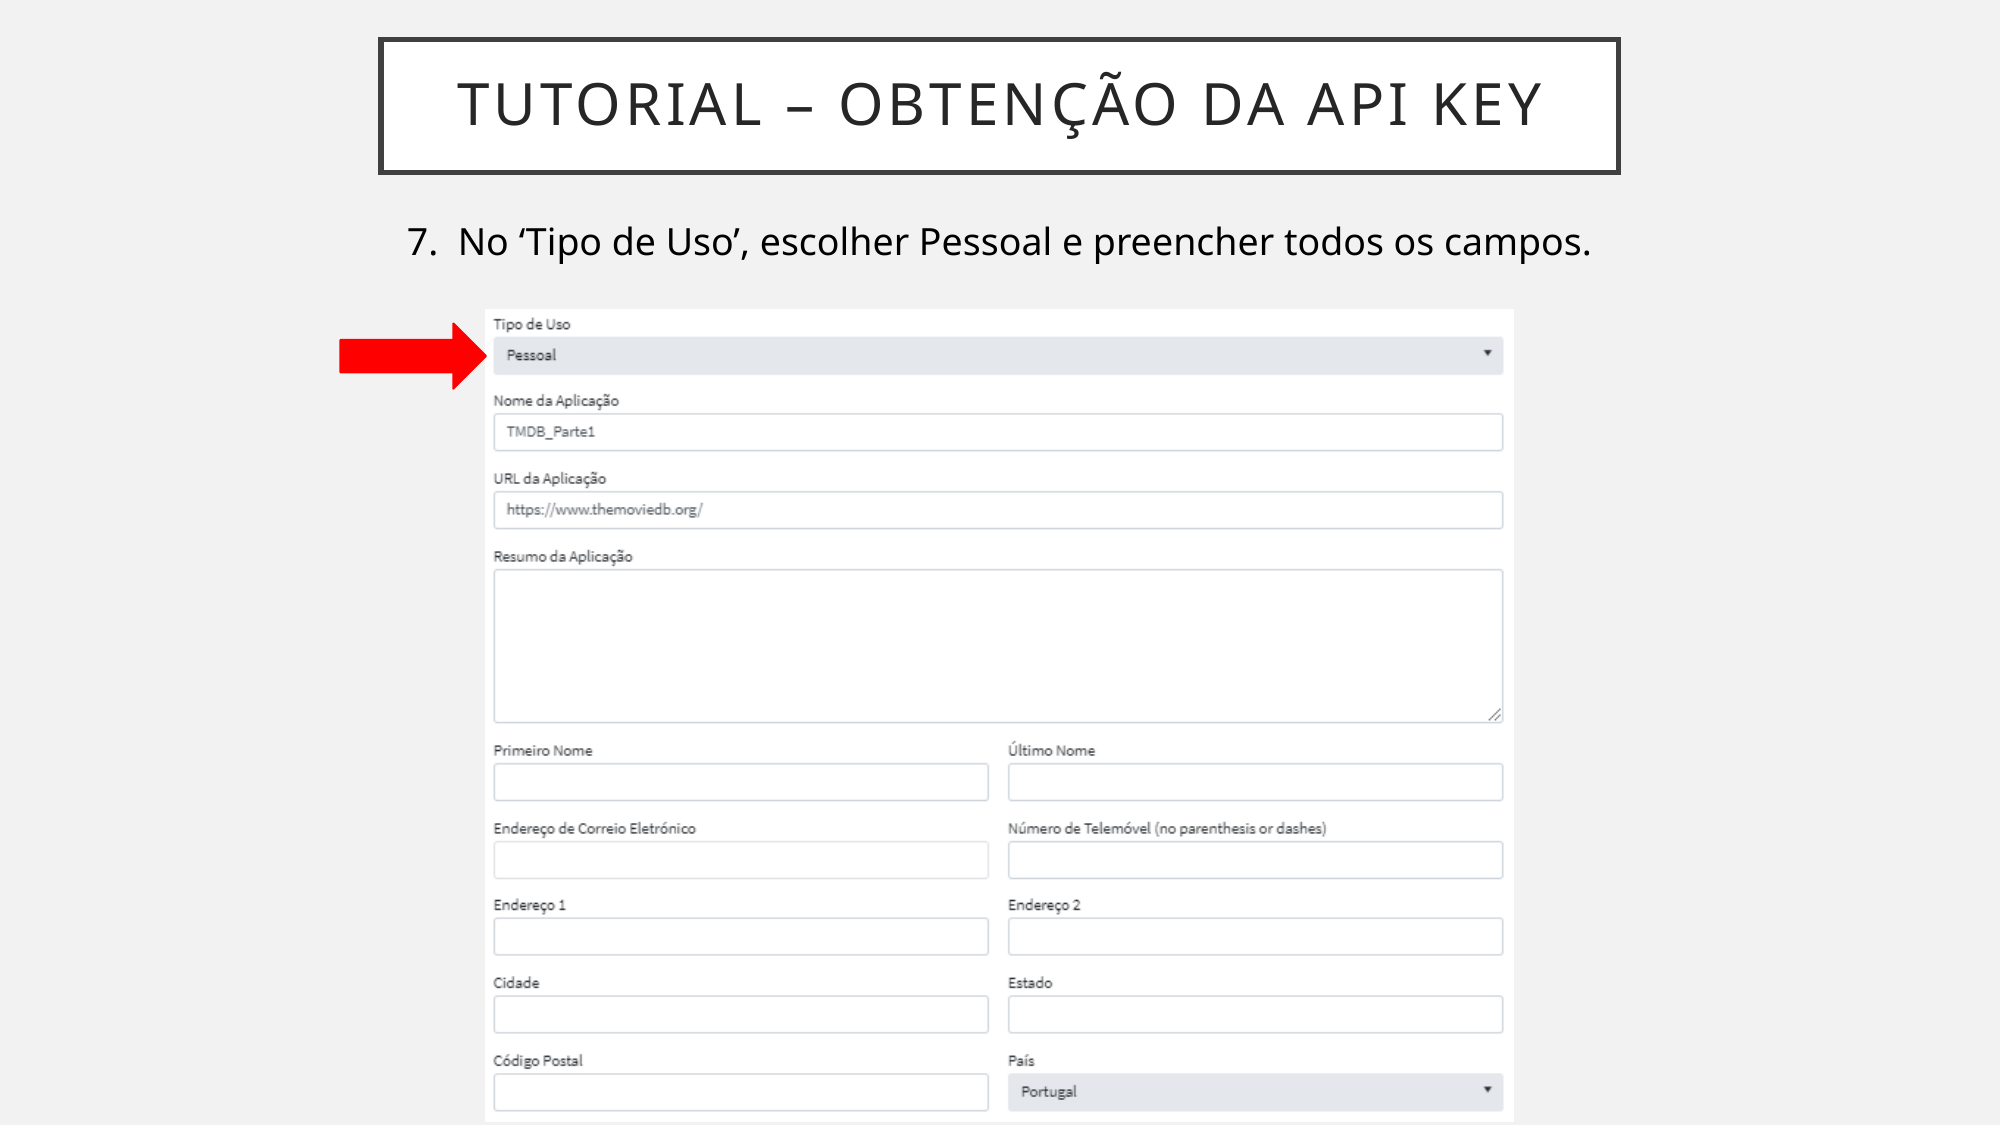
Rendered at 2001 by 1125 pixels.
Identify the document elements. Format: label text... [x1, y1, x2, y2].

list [485, 309, 1514, 1122]
text_box [339, 322, 485, 390]
title Tutorial – Obtenção da API KEY [378, 37, 1621, 175]
text_box 7. No ‘Tipo de Uso’, escolher Pessoal e preencher todos os campos. [392, 210, 1608, 271]
